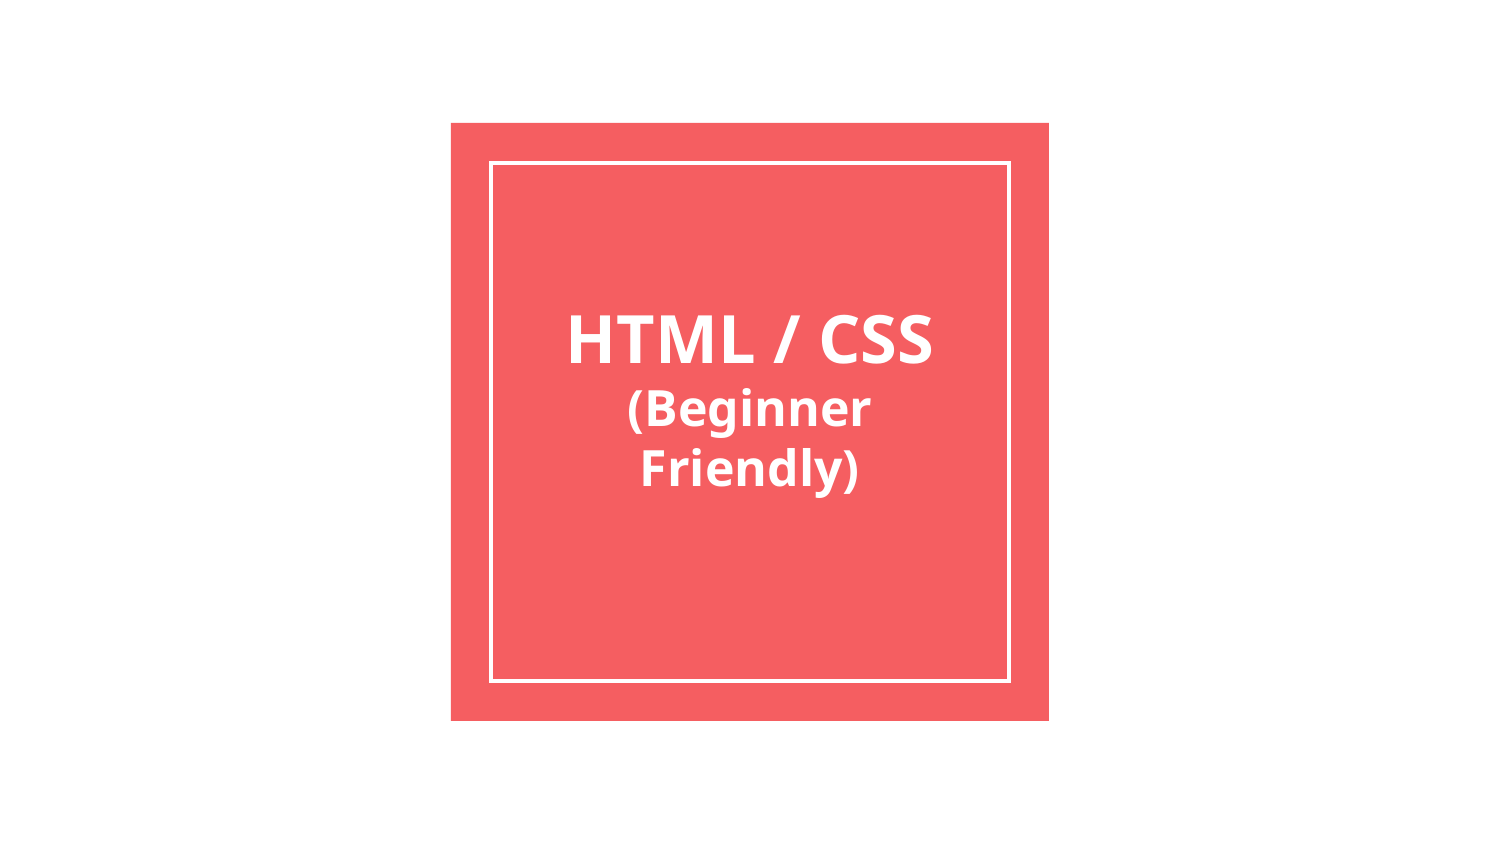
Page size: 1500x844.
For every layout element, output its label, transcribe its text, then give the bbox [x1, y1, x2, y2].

title HTML / CSS (Beginner Friendly) [507, 266, 993, 527]
